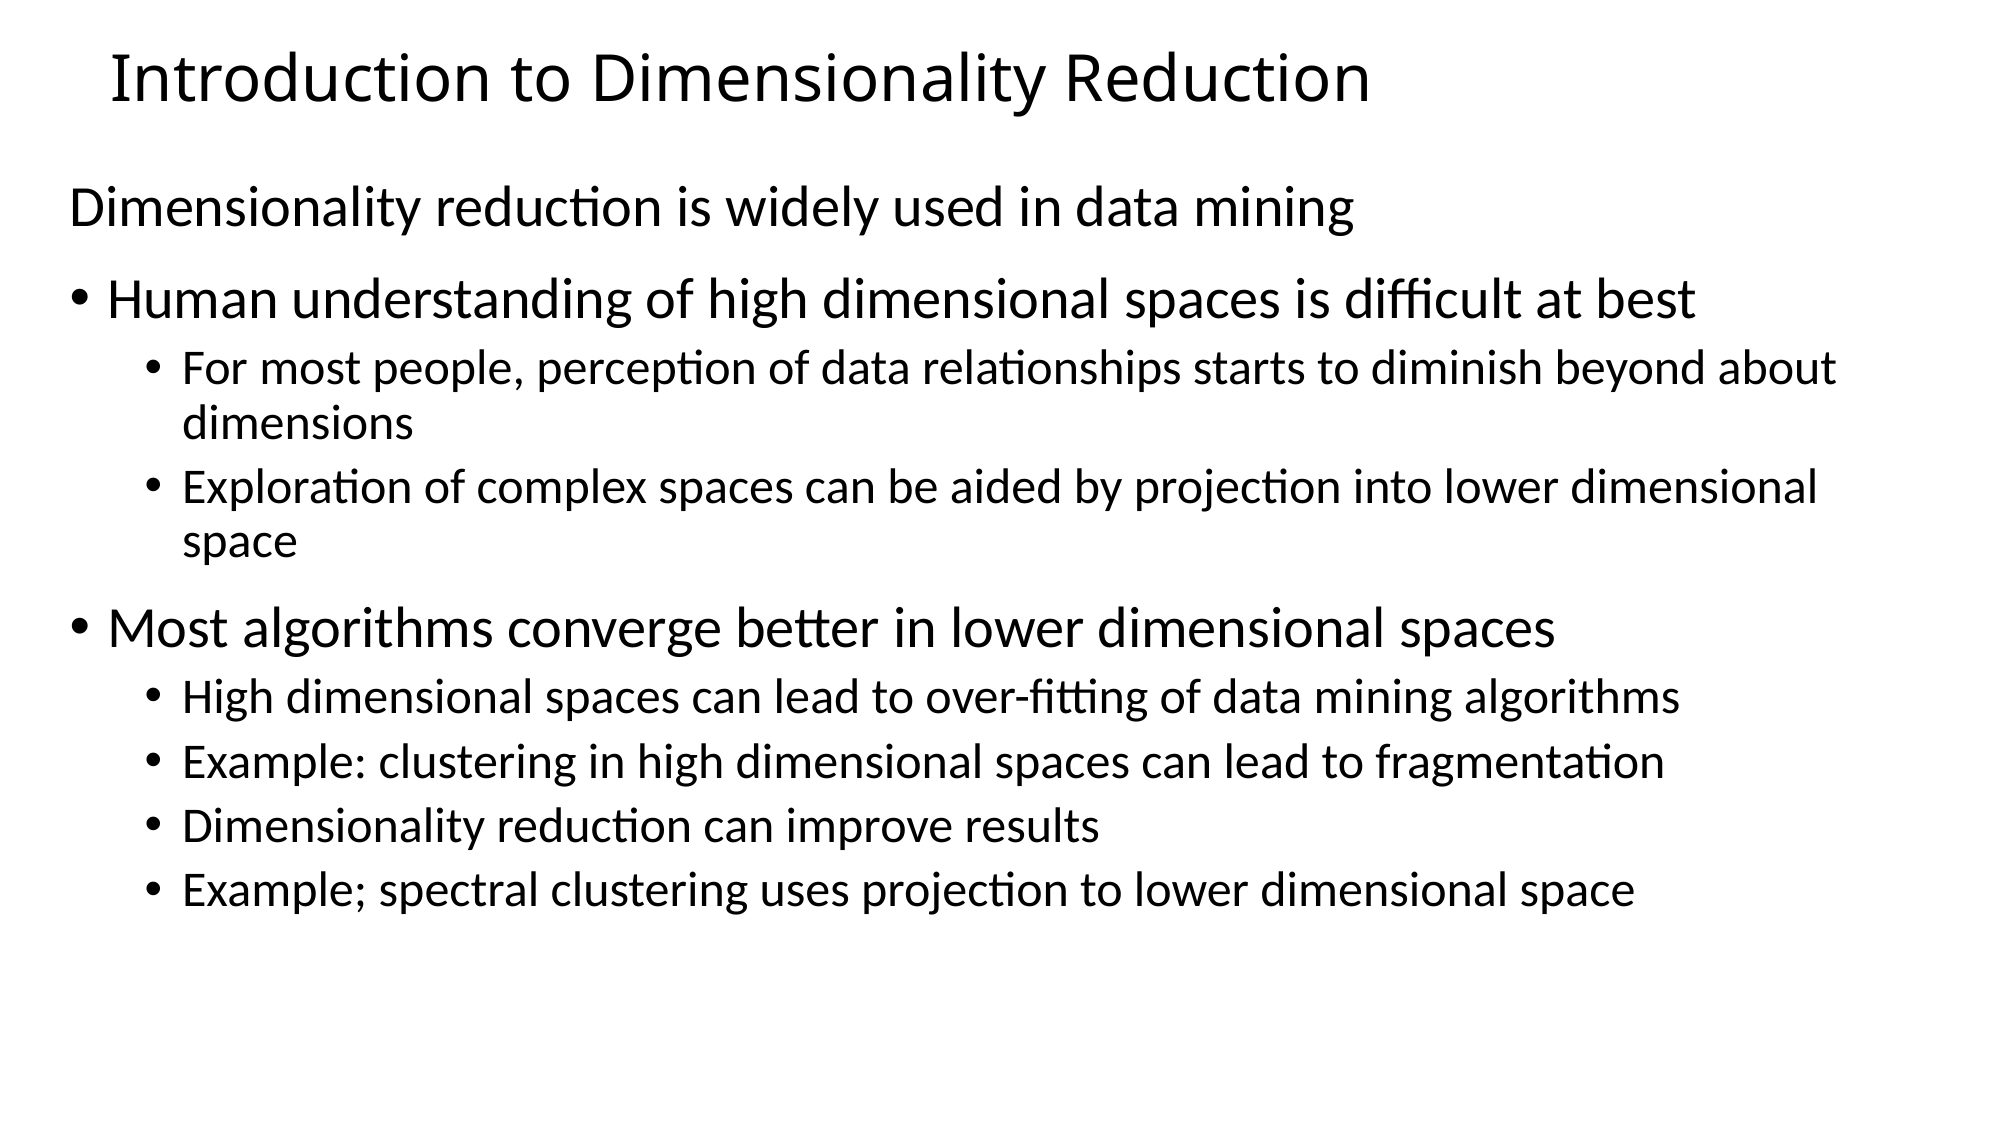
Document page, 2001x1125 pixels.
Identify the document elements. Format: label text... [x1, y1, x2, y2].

title Introduction to Dimensionality Reduction [95, 36, 1821, 124]
list Dimensionality reduction is widely used in data mining Human understanding of high dimensional spaces is difficult at best For most people, perception of data relationships starts to diminish beyond about dimensions Exploration of complex spaces can be aided by projection into lower dimensional space Most algorithms converge better in lower dimensional spaces High dimensional spaces can lead to over-fitting of data mining algorithms Example: clustering in high dimensional spaces can lead to fragmentation Dimensionality reduction can improve results Example; spectral clustering uses projection to lower dimensional space [54, 169, 1946, 1015]
